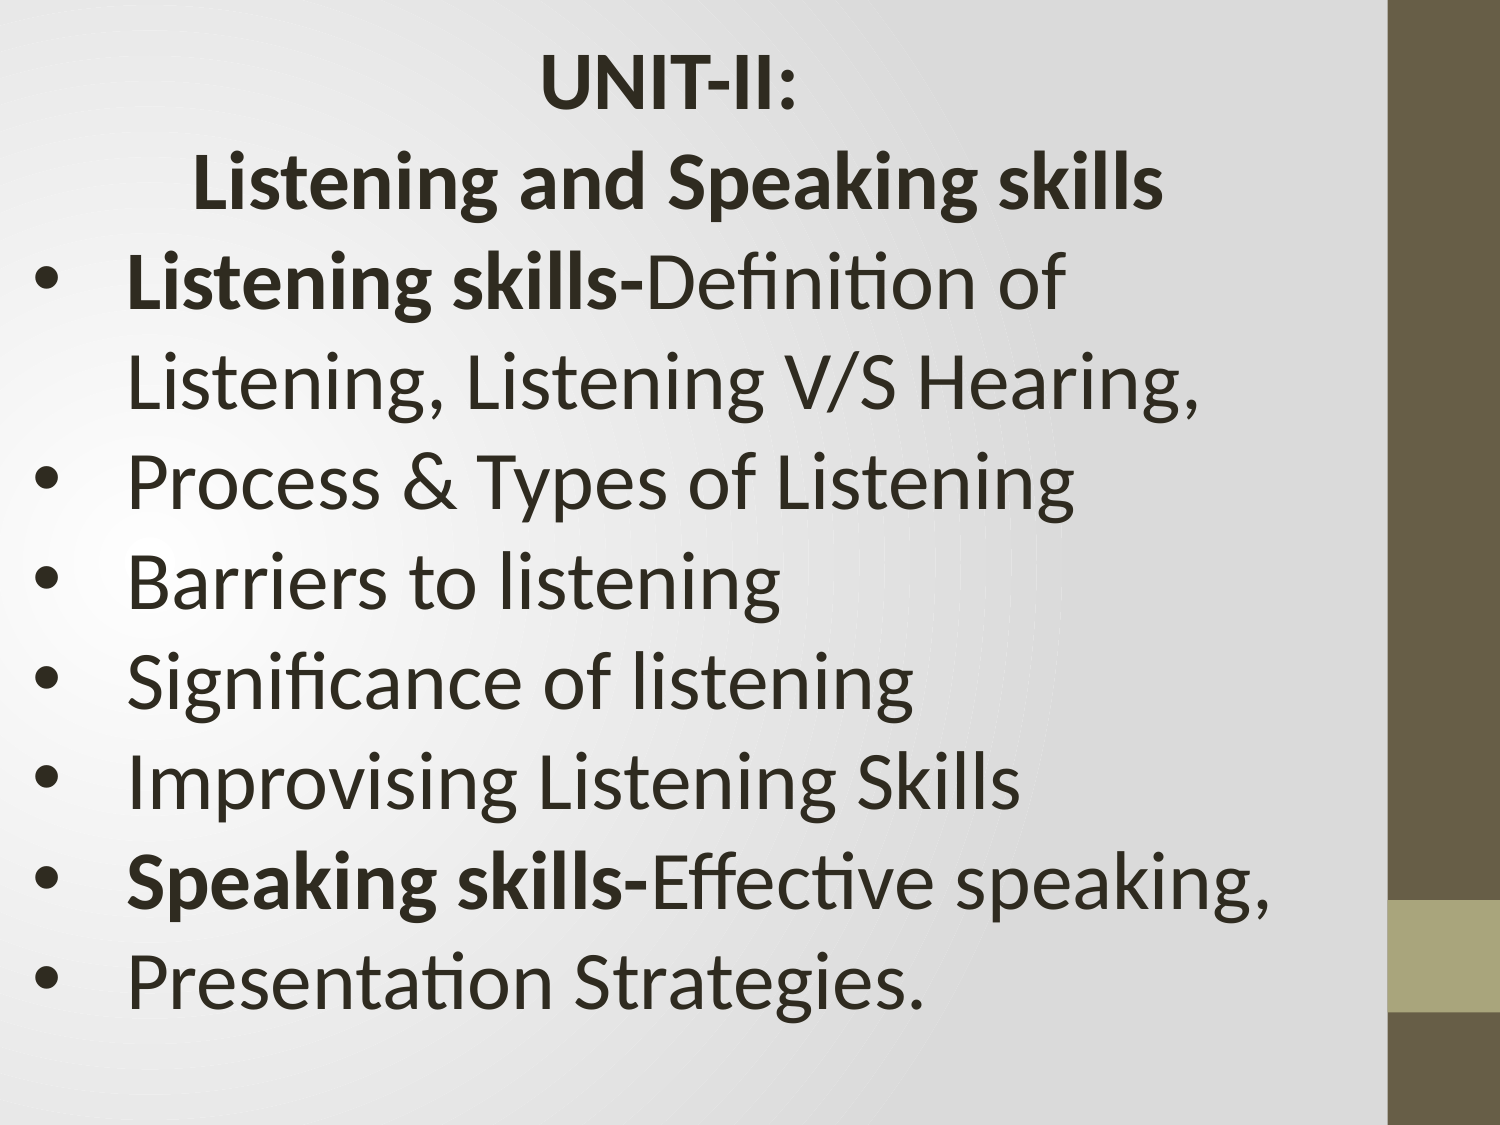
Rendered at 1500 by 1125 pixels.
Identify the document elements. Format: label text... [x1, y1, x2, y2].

text_box UNIT-II: Listening and Speaking skills Listening skills-Definition of Listening, Listening V/S Hearing, Process & Types of Listening Barriers to listening Significance of listening Improvising Listening Skills Speaking skills-Effective speaking, Presentation Strategies. [17, 19, 1341, 1034]
